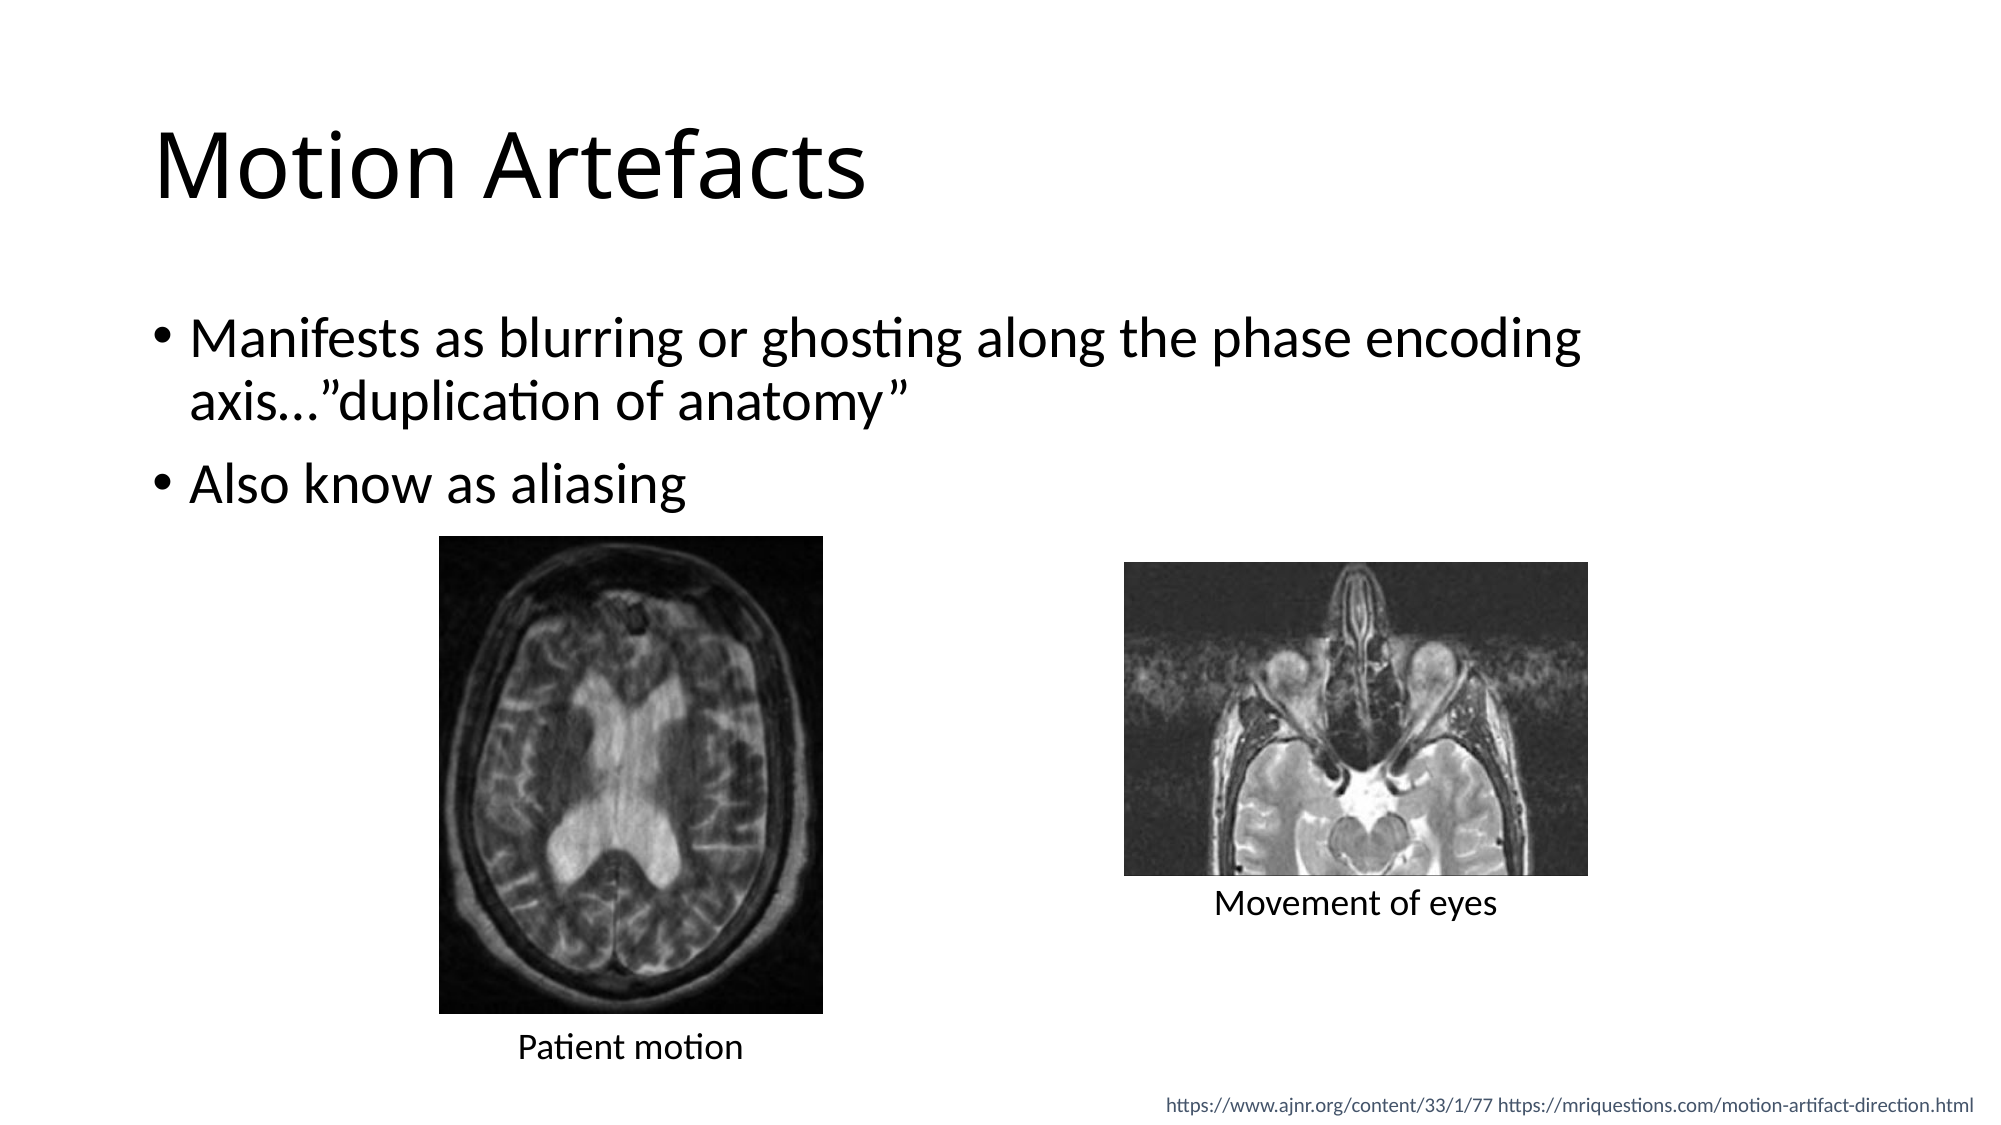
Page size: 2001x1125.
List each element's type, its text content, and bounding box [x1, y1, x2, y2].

picture [1124, 562, 1588, 876]
text_box Movement of eyes [1199, 876, 1513, 930]
list Manifests as blurring or ghosting along the phase encoding axis…”duplication of anatomy” Also know as aliasing [137, 299, 1863, 1014]
title Motion Artefacts [137, 59, 1863, 278]
picture [439, 536, 823, 1014]
text_box Patient motion [503, 1014, 760, 1075]
text_box https://www.ajnr.org/content/33/1/77 https://mriquestions.com/motion-artifact-direction.html [1151, 1083, 1990, 1124]
